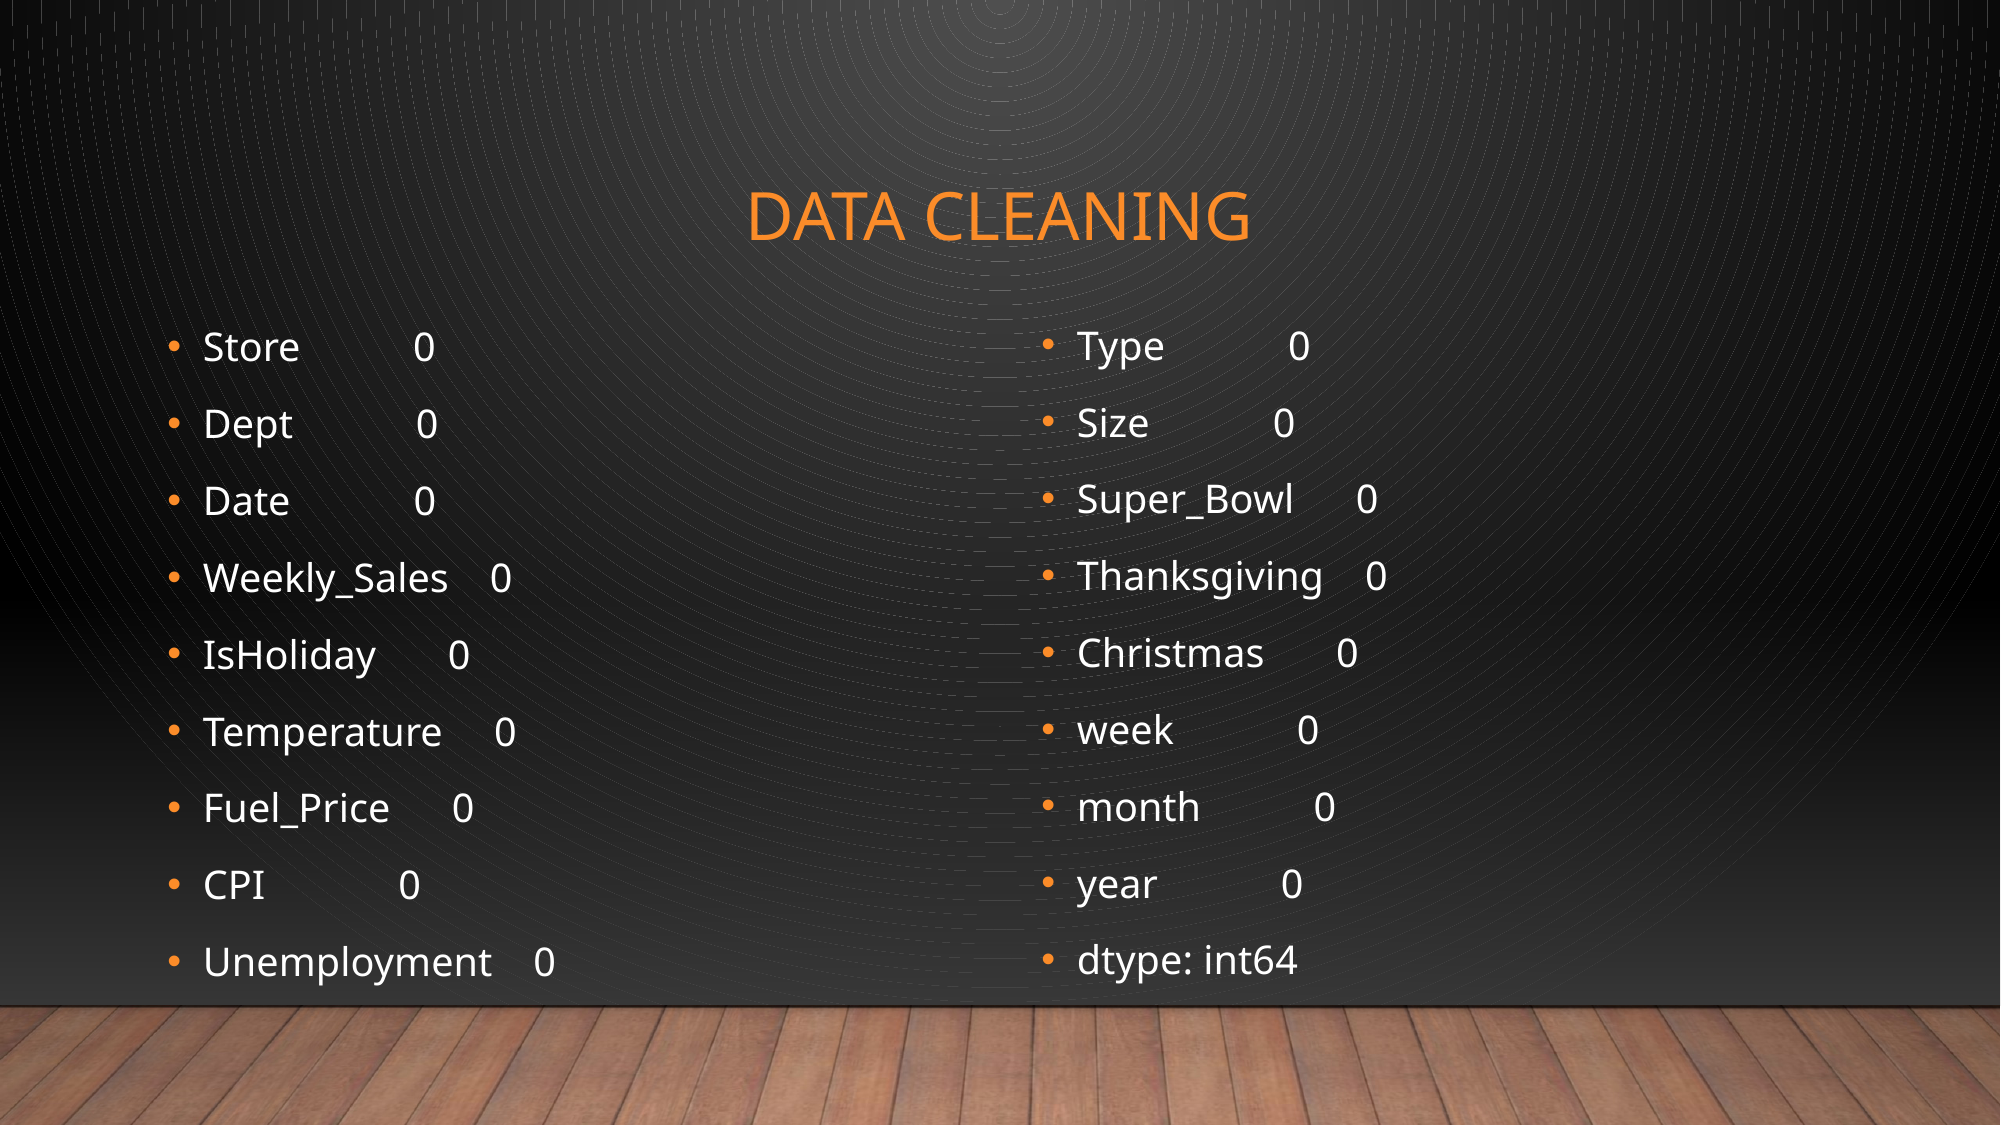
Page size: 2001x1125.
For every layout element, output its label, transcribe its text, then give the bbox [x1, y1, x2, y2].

list Type 0 Size 0 Super_Bowl 0 Thanksgiving 0 Christmas 0 week 0 month 0 year 0 dtype: int64 [1026, 303, 1944, 992]
title Data cleaning [237, 131, 1763, 306]
picture [0, 1005, 2000, 1125]
list Store 0 Dept 0 Date 0 Weekly_Sales 0 IsHoliday 0 Temperature 0 Fuel_Price 0 CPI 0 Unemployment 0 [152, 305, 974, 994]
